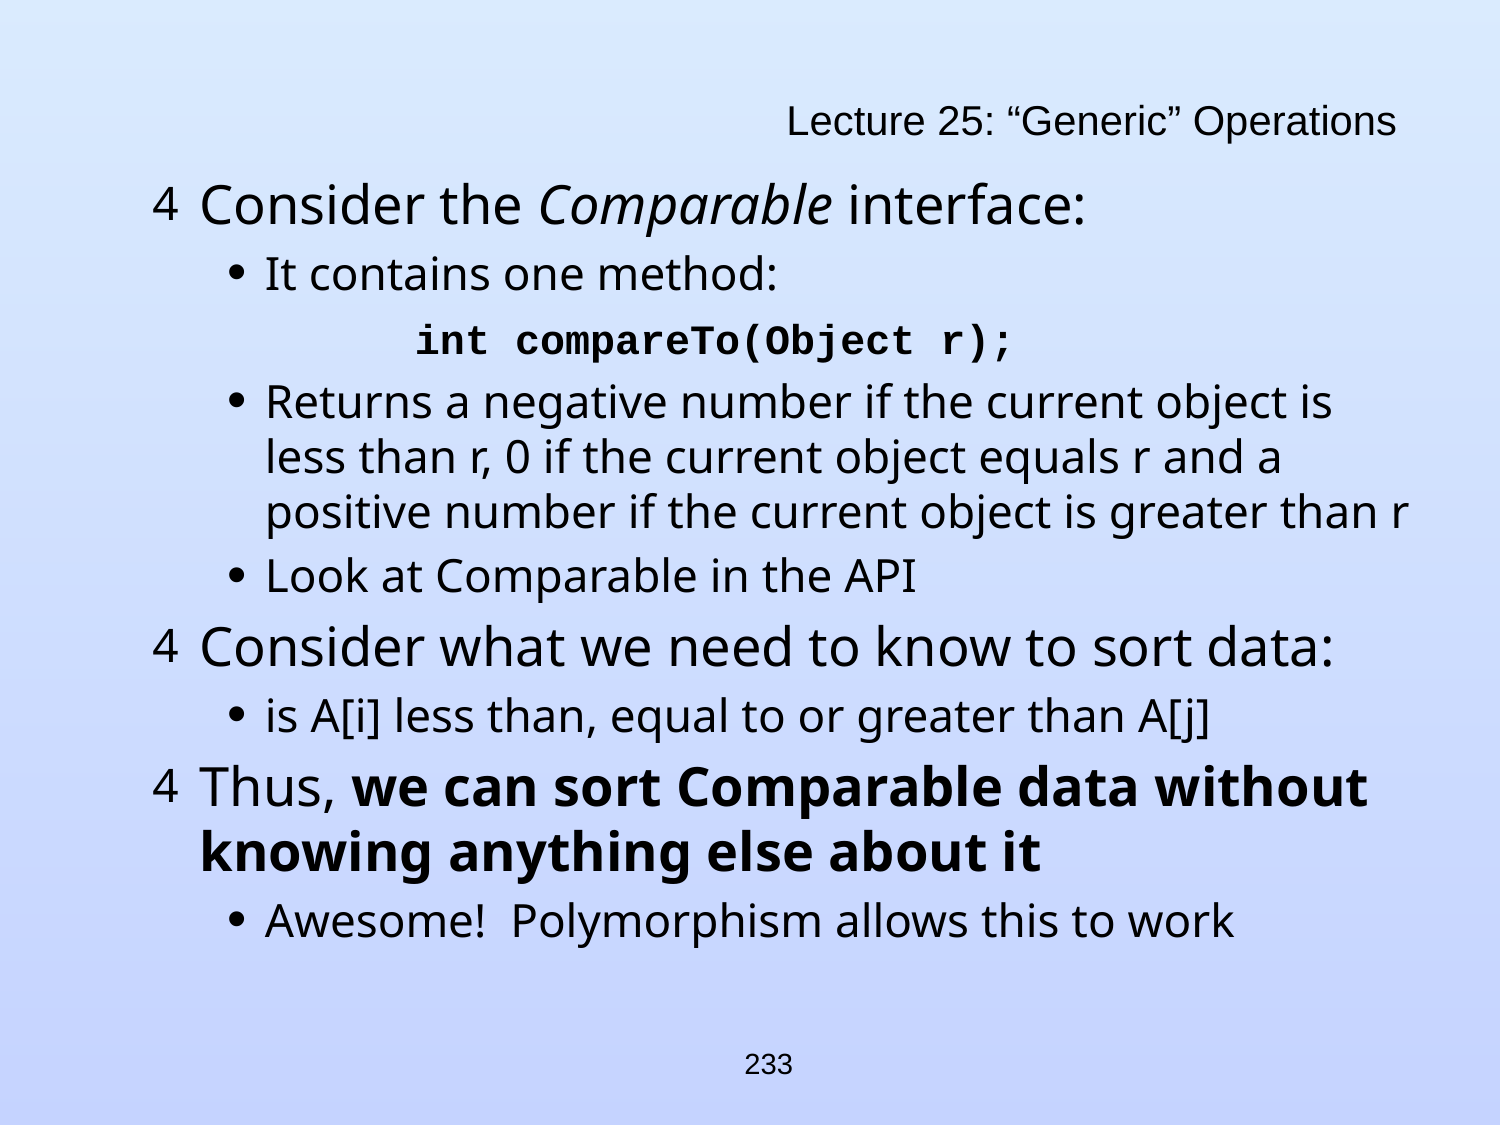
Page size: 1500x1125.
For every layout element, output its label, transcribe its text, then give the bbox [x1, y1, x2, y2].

title Lecture 25: “Generic” Operations [87, 99, 1413, 150]
slide_number 233 [612, 1050, 926, 1101]
list Consider the Comparable interface: It contains one method: int compareTo(Object r); Returns a negative number if the current object is less than r, 0 if the current object equals r and a positive number if the current object is greater than r Look at Comparable in the API Consider what we need to know to sort data: is A[i] less than, equal to or greater than A[j] Thus, we can sort Comparable data without knowing anything else about it Awesome! Polymorphism allows this to work [62, 162, 1438, 1050]
